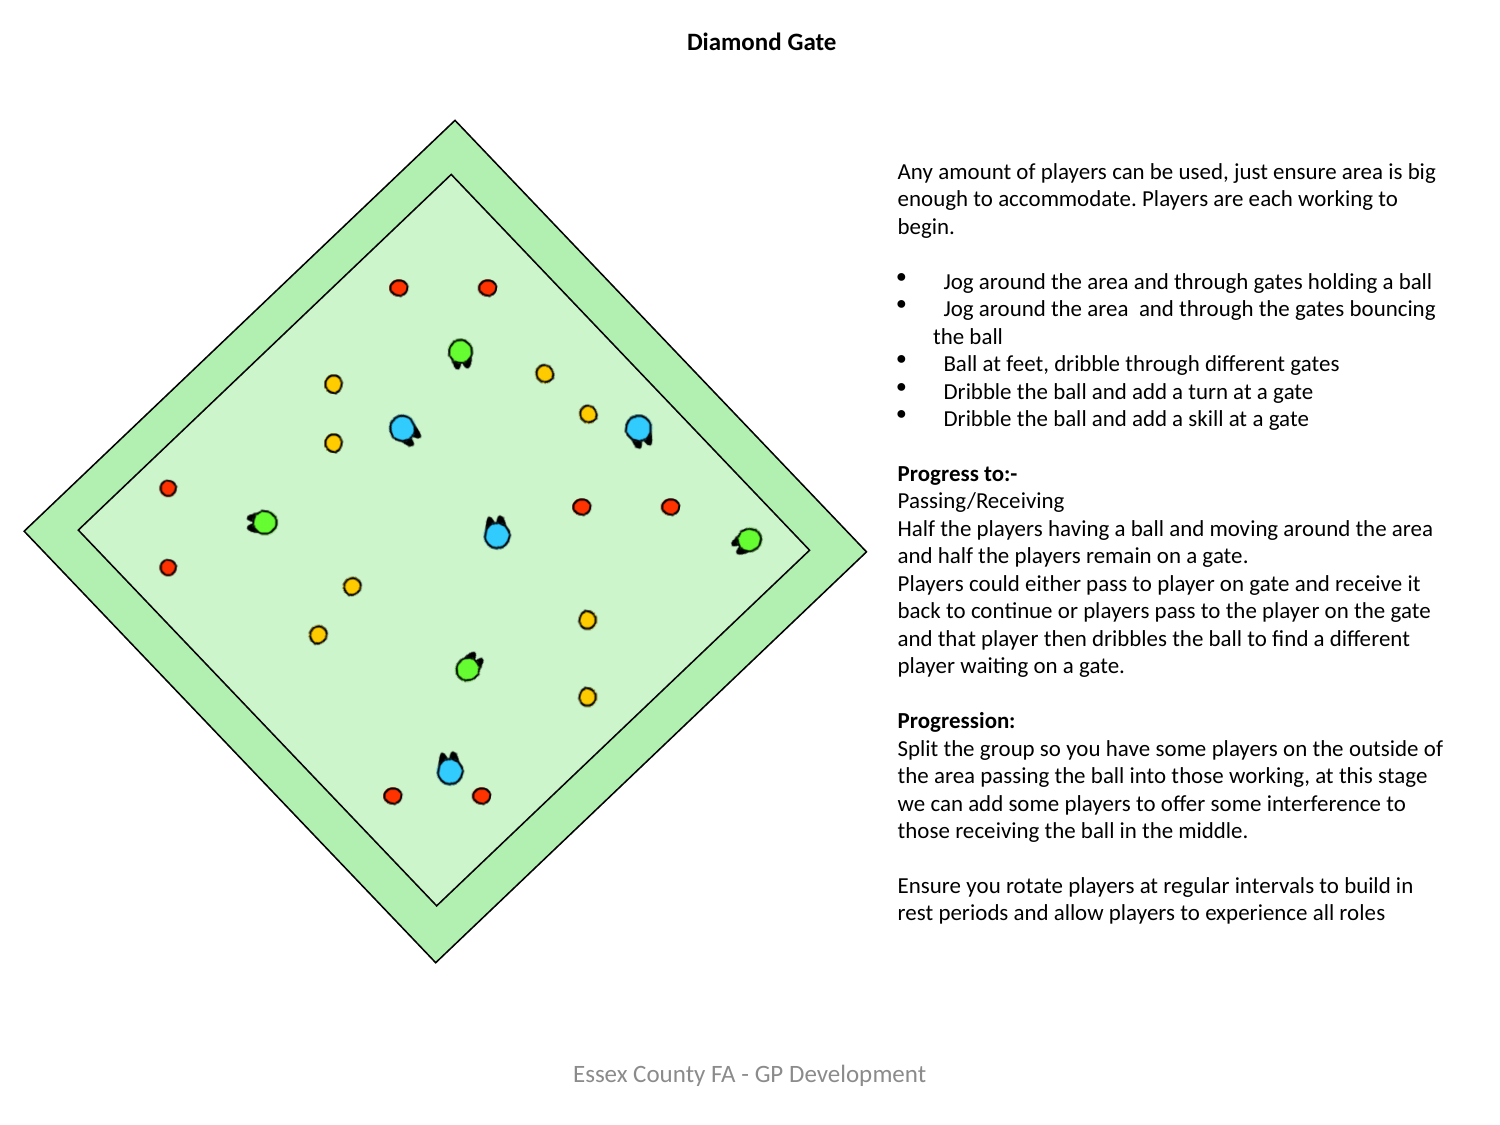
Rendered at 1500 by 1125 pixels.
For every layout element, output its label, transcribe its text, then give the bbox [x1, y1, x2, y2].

footer Essex County FA - GP Development [512, 1042, 988, 1103]
text_box Diamond Gate [478, 19, 1046, 79]
text_box Any amount of players can be used, just ensure area is big enough to accommodate. Players are each working to begin. Jog around the area and through gates holding a ball Jog around the area and through the gates bouncing the ball Ball at feet, dribble through different gates Dribble the ball and add a turn at a gate Dribble the ball and add a skill at a gate Progress to:- Passing/Receiving Half the players having a ball and moving around the area and half the players remain on a gate. Players could either pass to player on gate and receive it back to continue or players pass to the player on the gate and that player then dribbles the ball to find a different player waiting on a gate. Progression: Split the group so you have some players on the outside of the area passing the ball into those working, at this stage we can add some players to offer some interference to those receiving the ball in the middle. Ensure you rotate players at regular intervals to build in rest periods and allow players to experience all roles [891, 125, 1459, 1035]
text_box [147, 243, 771, 840]
